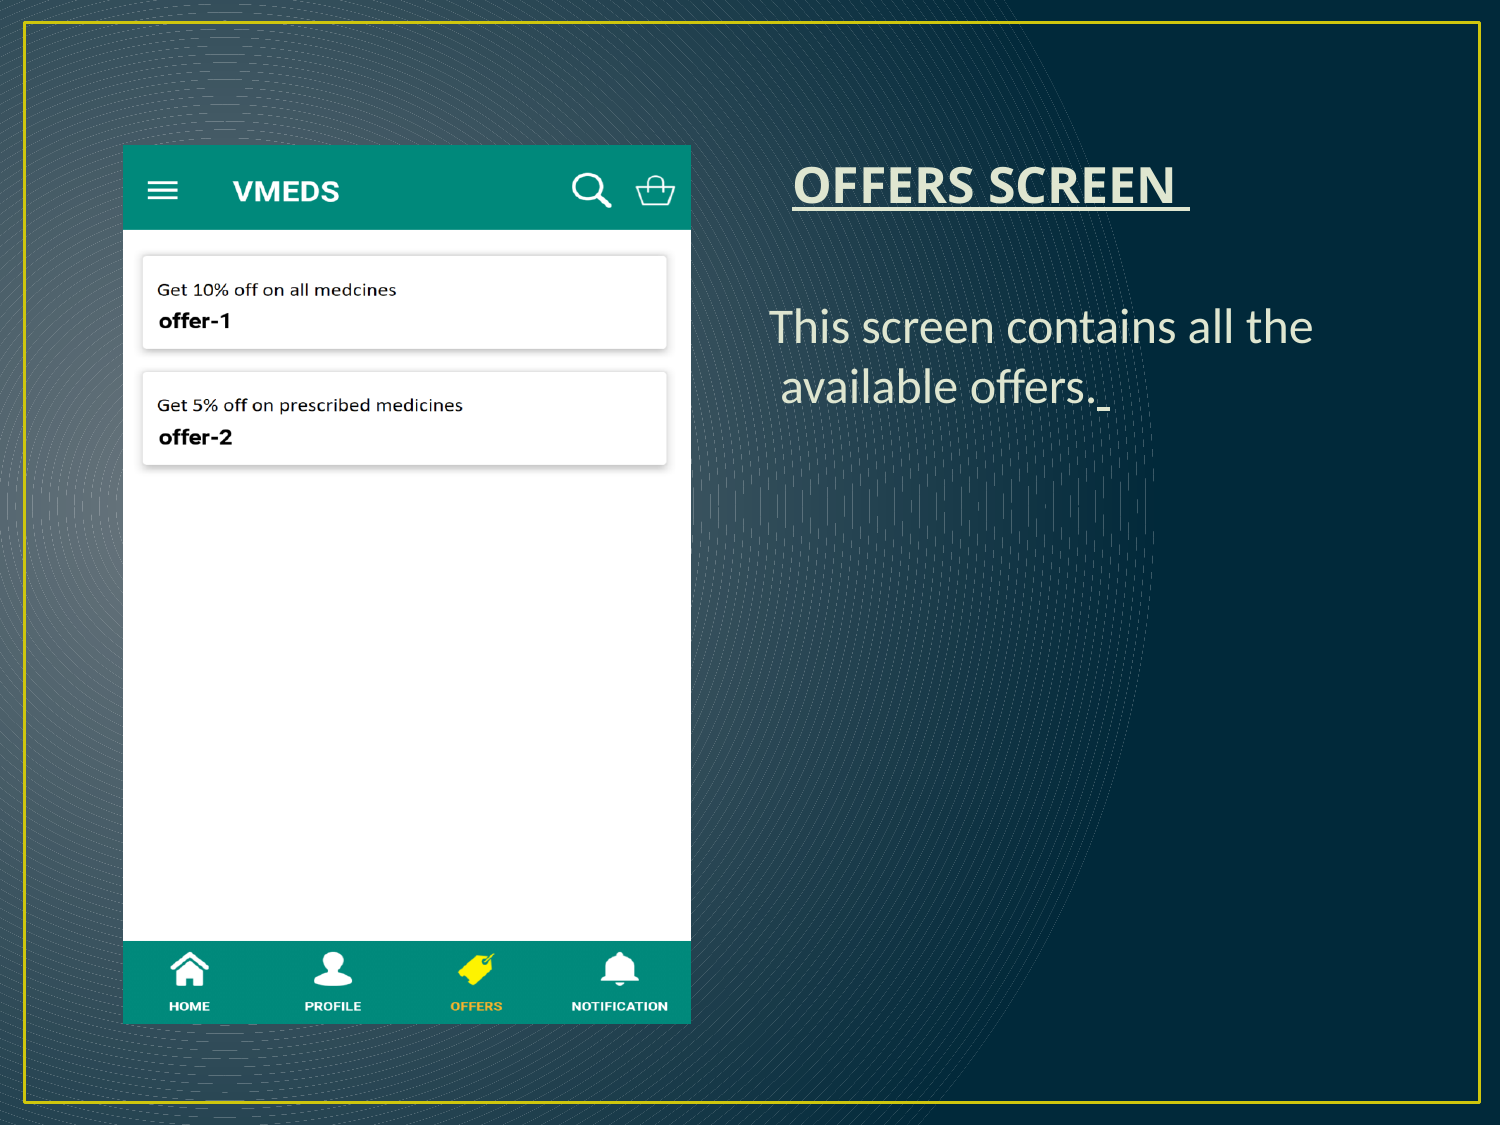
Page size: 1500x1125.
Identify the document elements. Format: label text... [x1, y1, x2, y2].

picture [123, 145, 692, 1024]
list OFFERS SCREEN This screen contains all the available offers. [75, 145, 1425, 1063]
